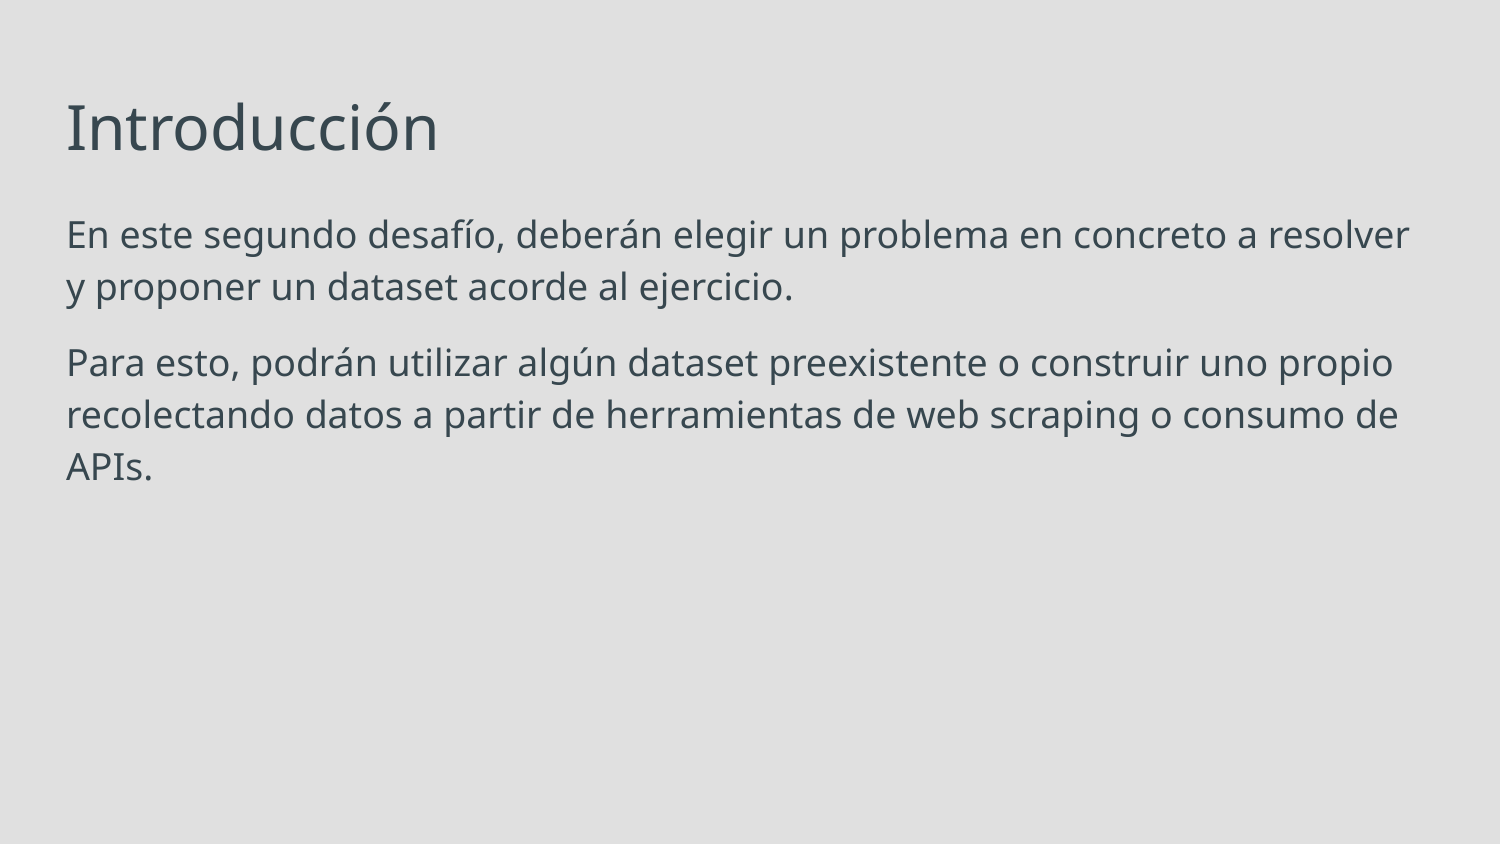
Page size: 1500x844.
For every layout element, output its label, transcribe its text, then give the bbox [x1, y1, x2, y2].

list En este segundo desafío, deberán elegir un problema en concreto a resolver y proponer un dataset acorde al ejercicio. Para esto, podrán utilizar algún dataset preexistente o construir uno propio recolectando datos a partir de herramientas de web scraping o consumo de APIs. [51, 189, 1449, 750]
title Introducción [51, 72, 1449, 167]
